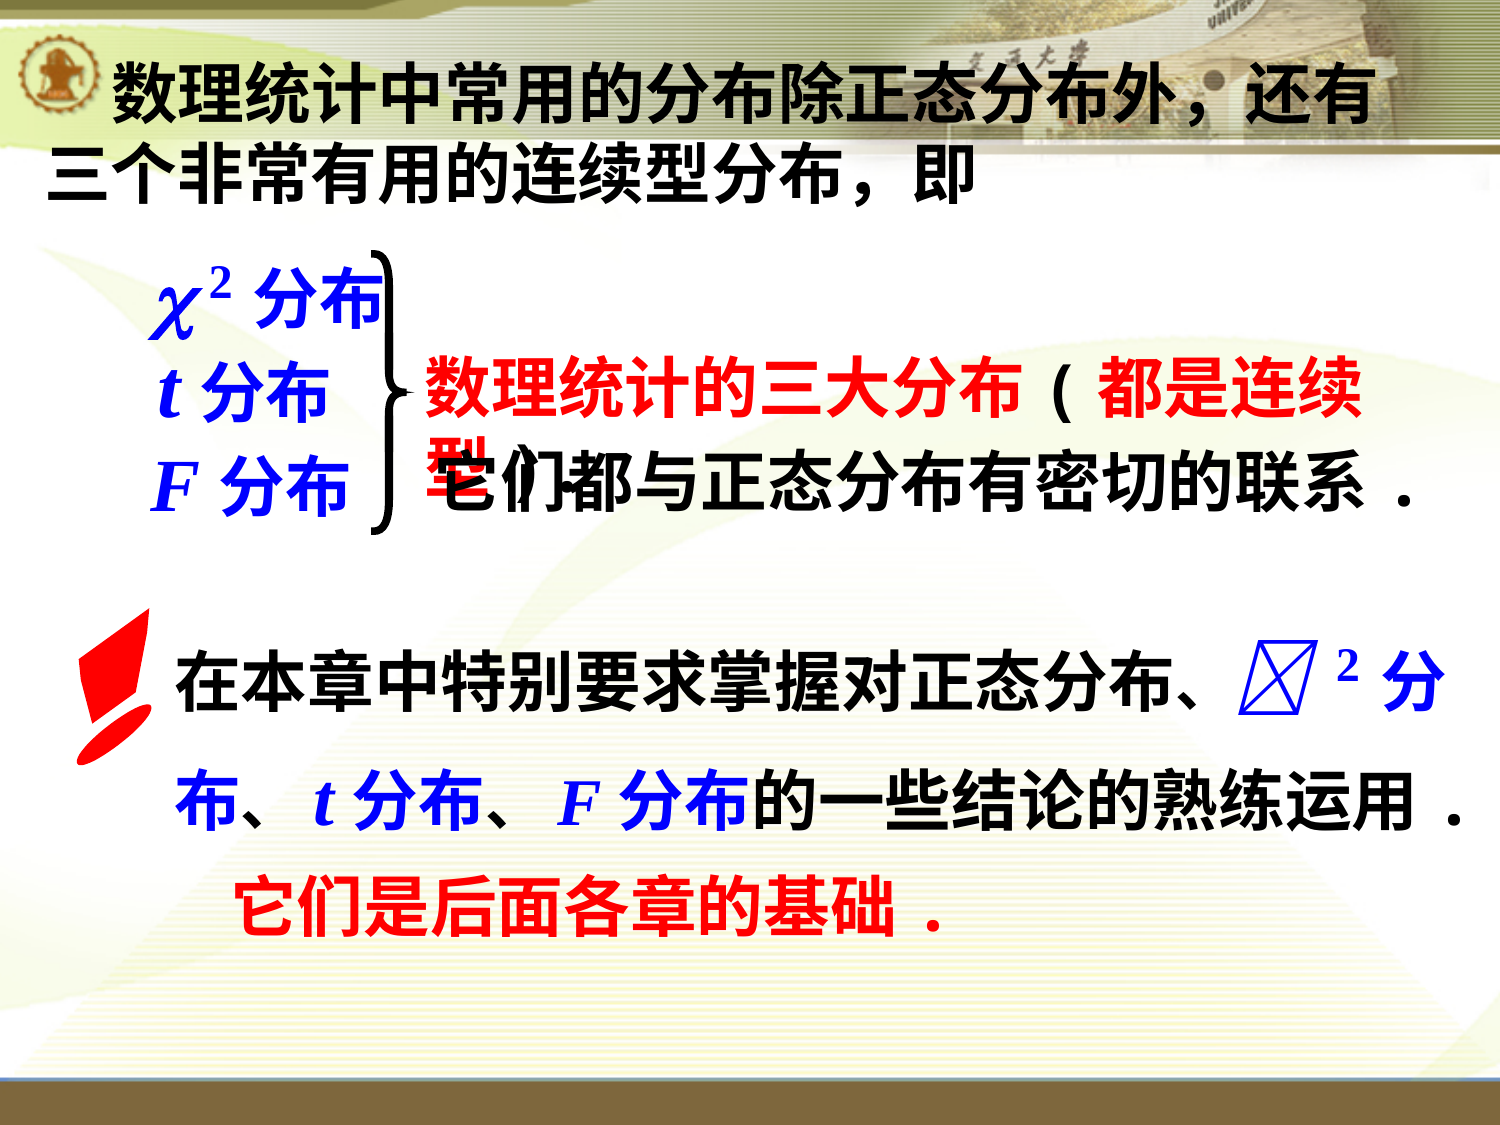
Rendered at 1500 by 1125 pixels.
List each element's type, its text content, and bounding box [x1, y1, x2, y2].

picture [0, 0, 1500, 1125]
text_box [135, 232, 313, 535]
text_box 数理统计中常用的分布除正态分布外，还有三个非常有用的连续型分布，即 [29, 45, 1459, 220]
text_box 在本章中特别要求掌握对正态分布、 2分布、t分布、F分布的一些结论的熟练运用. 它们是后面各章的基础. [159, 586, 1471, 952]
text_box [315, 231, 422, 558]
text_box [424, 232, 431, 535]
text_box 数理统计的三大分布(都是连续型). [435, 337, 1471, 513]
text_box 它们都与正态分布有密切的联系. [435, 432, 1448, 528]
